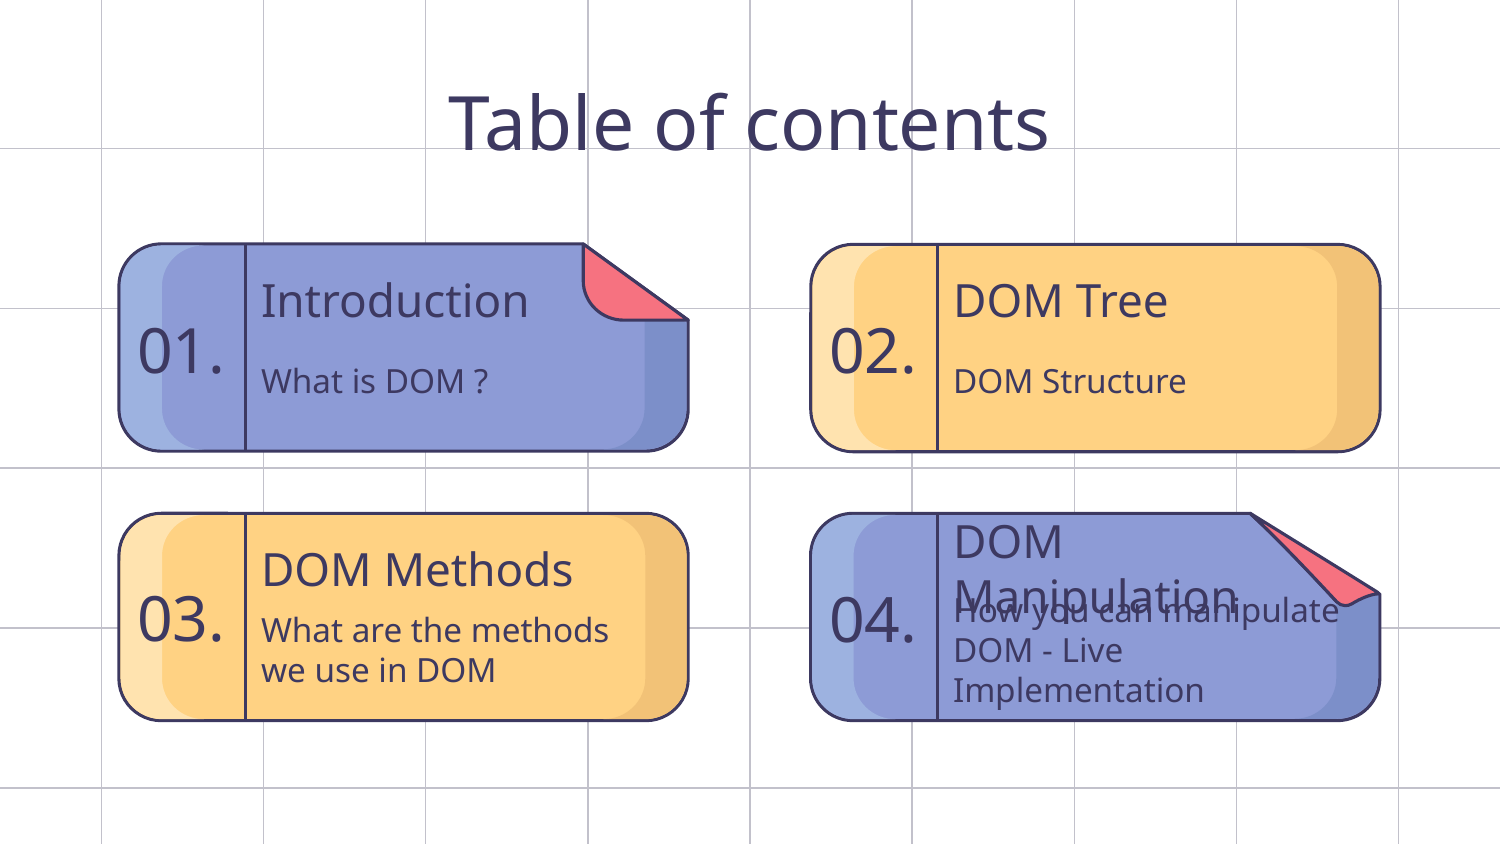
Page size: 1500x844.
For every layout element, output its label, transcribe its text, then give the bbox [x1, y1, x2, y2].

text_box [118, 513, 689, 721]
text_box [118, 243, 689, 452]
title Table of contents [118, 72, 1382, 167]
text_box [810, 244, 1381, 452]
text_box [810, 513, 1381, 721]
